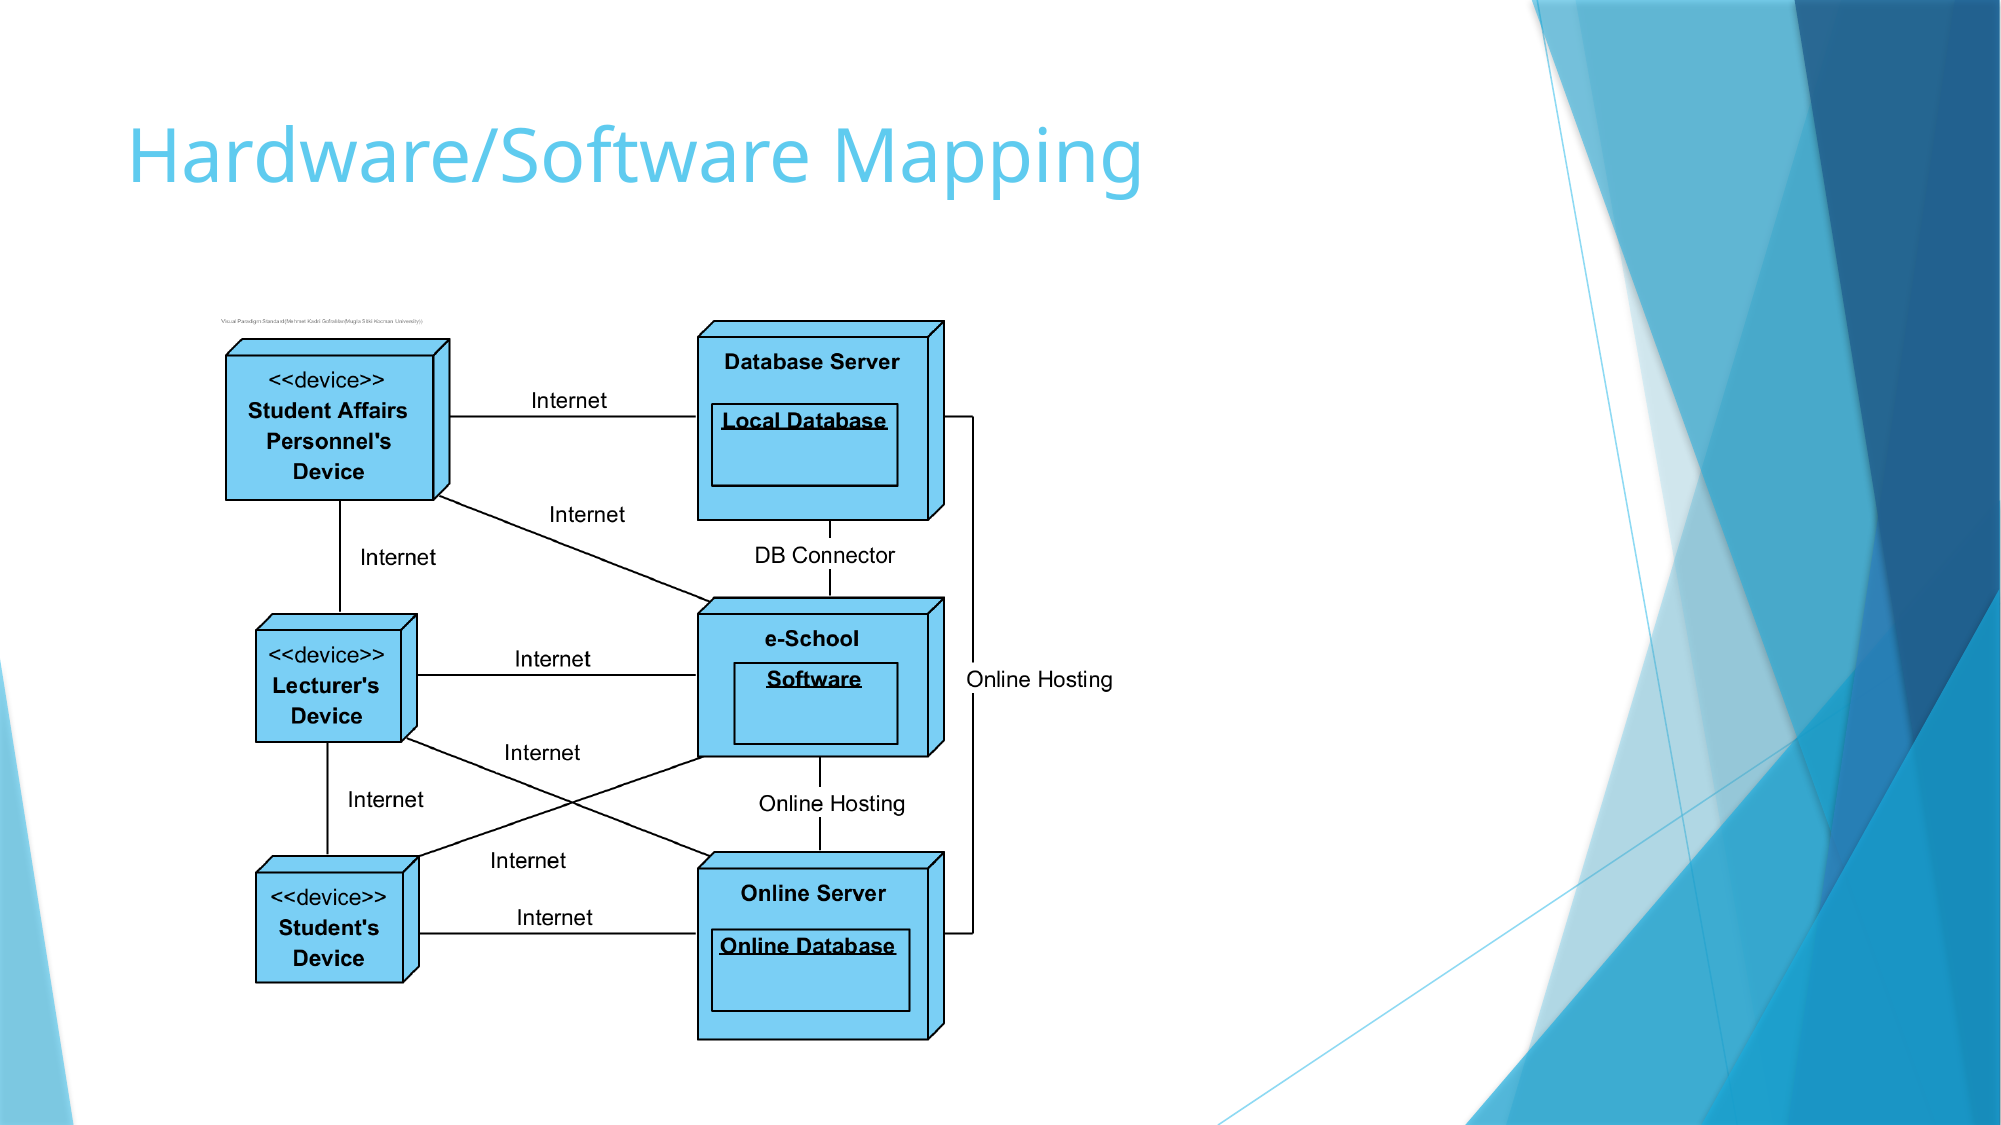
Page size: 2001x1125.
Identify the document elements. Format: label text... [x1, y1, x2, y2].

title Hardware/Software Mapping [111, 99, 1522, 317]
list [220, 316, 1145, 1049]
